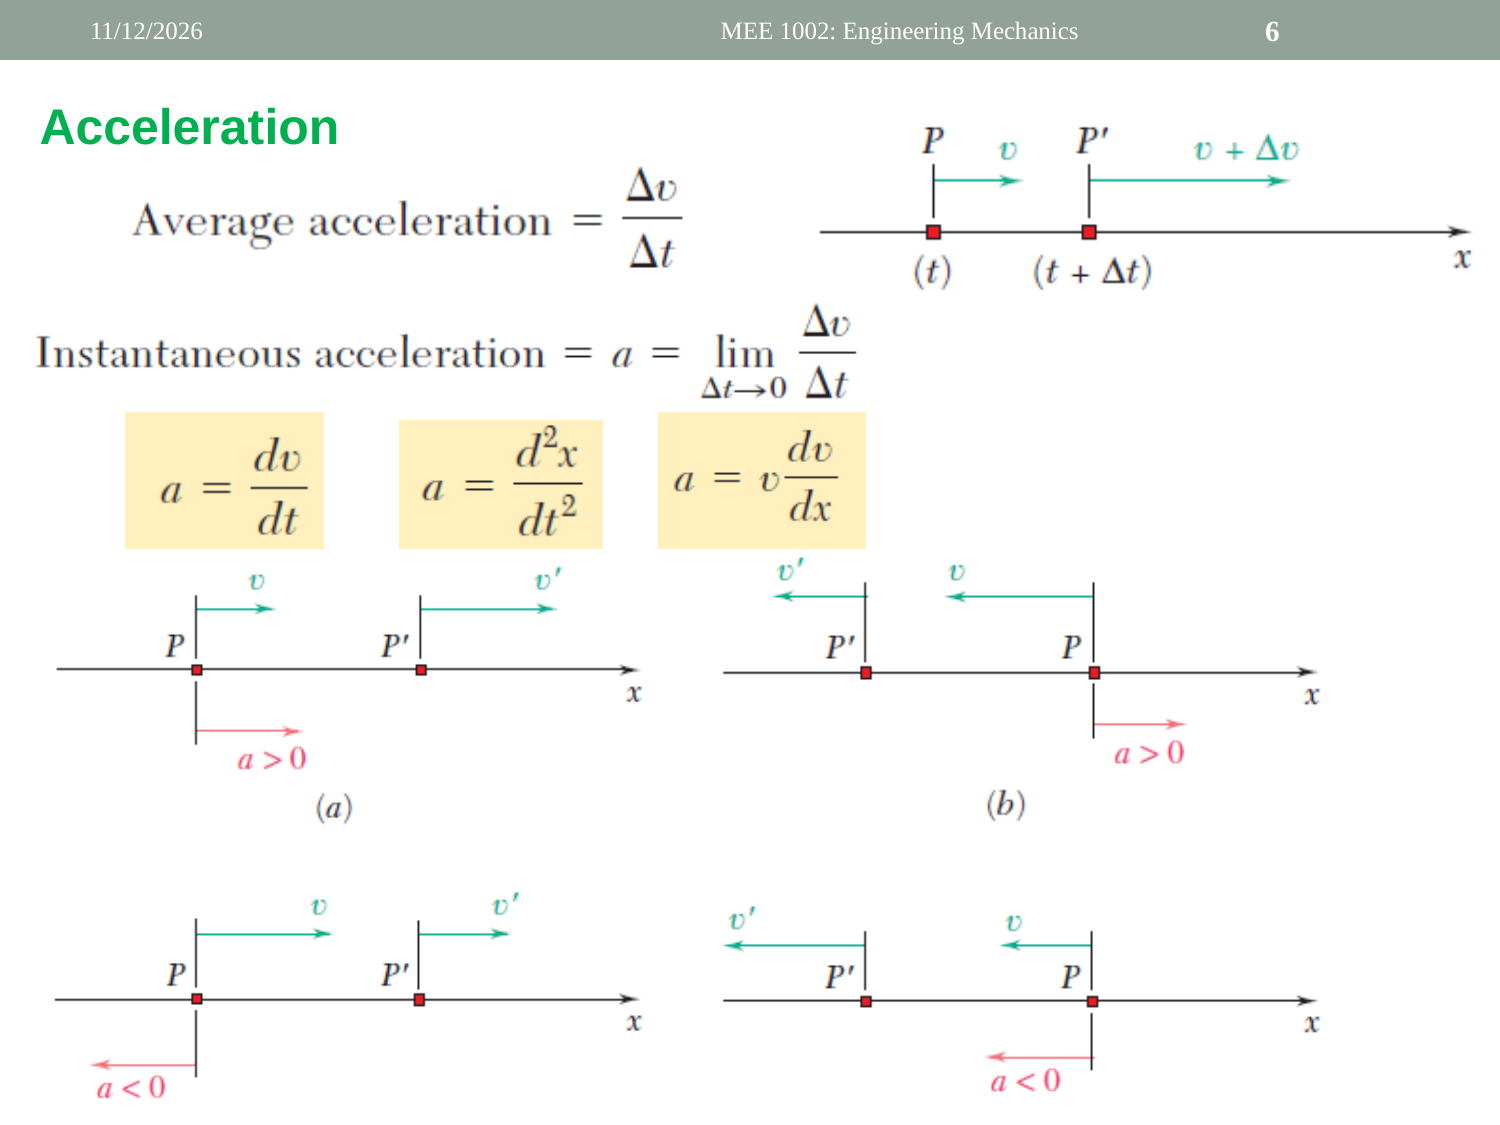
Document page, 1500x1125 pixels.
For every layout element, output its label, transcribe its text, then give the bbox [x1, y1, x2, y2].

footer MEE 1002: Engineering Mechanics [562, 3, 1238, 57]
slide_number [75, 3, 550, 57]
picture [31, 412, 1351, 1118]
picture [24, 101, 1495, 410]
slide_number 6 [1250, 3, 1425, 57]
text_box Acceleration [24, 87, 400, 163]
picture [124, 162, 699, 276]
